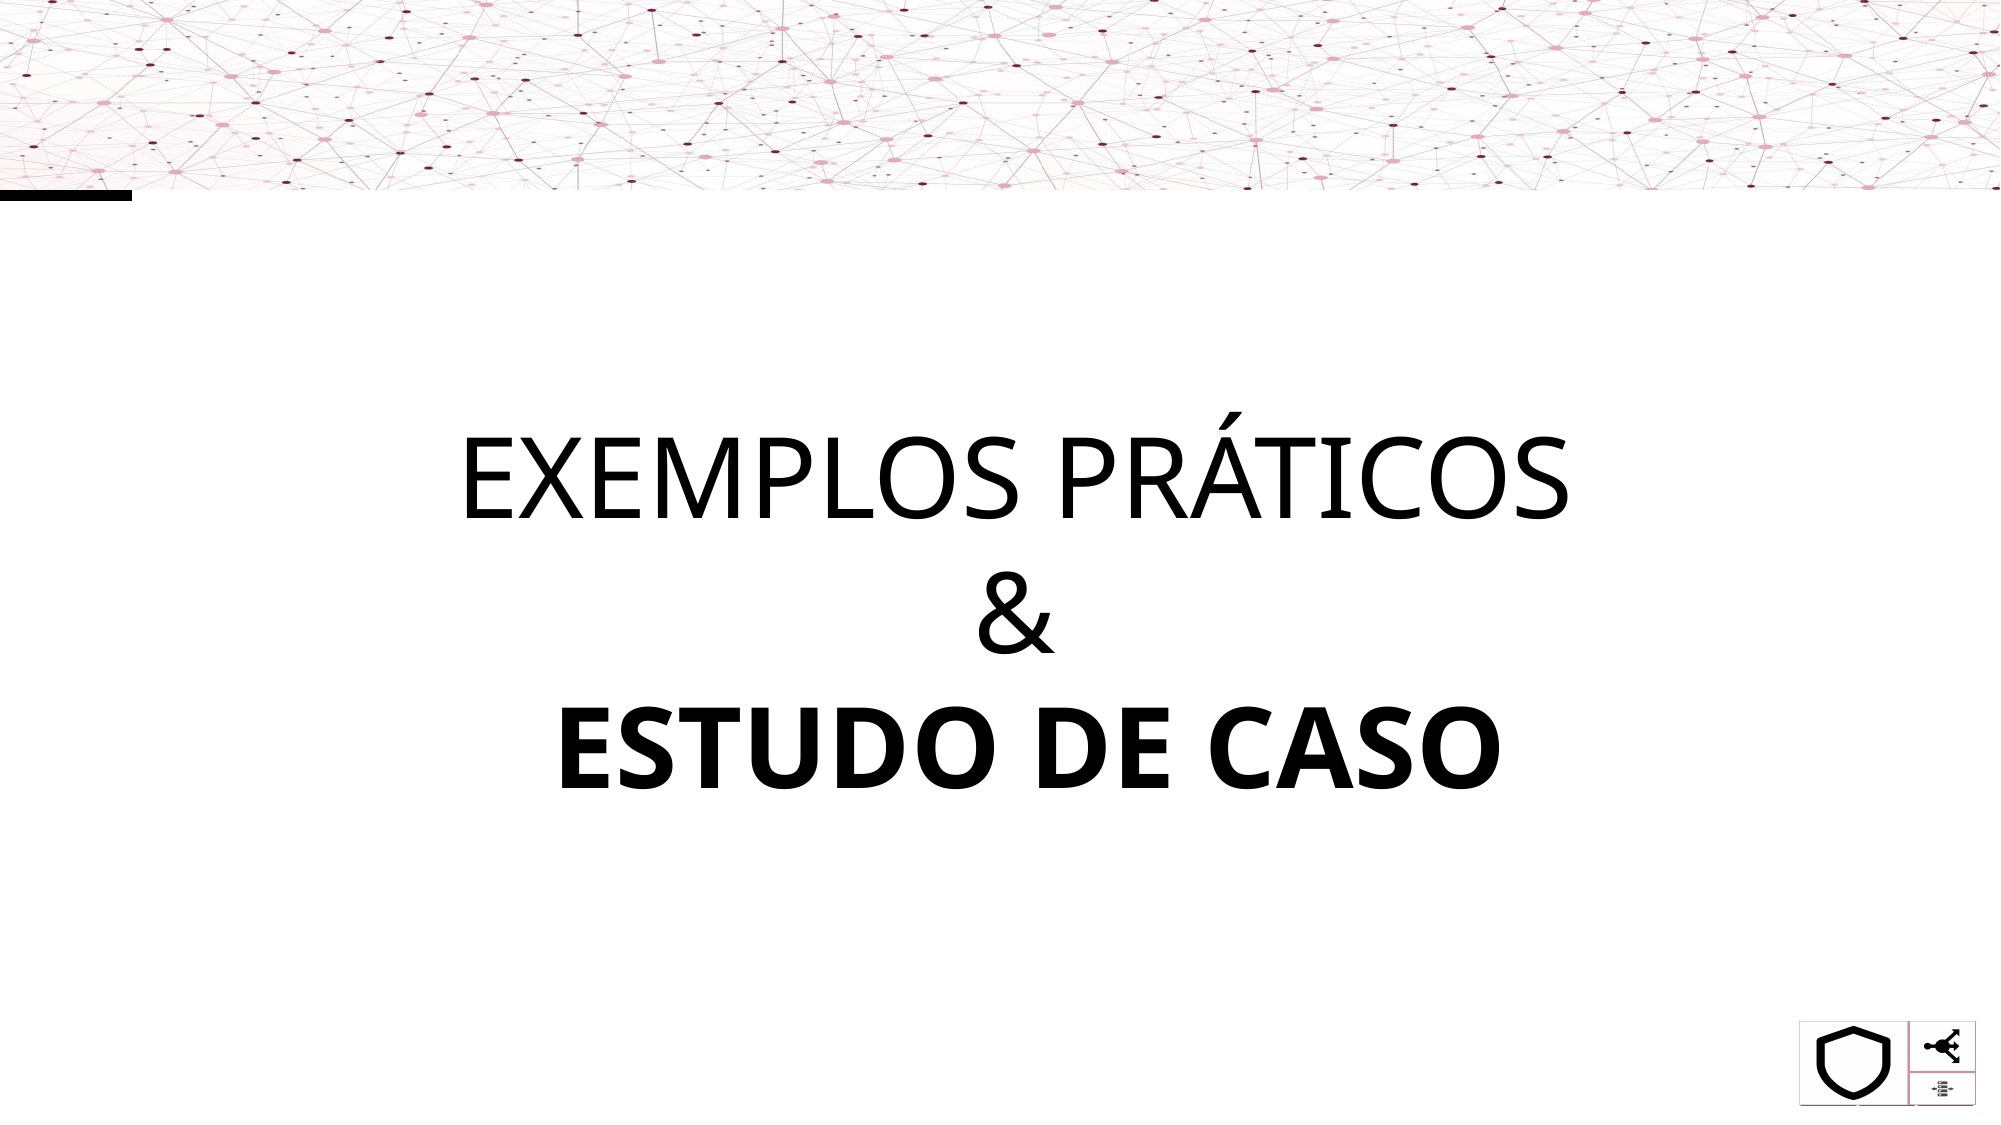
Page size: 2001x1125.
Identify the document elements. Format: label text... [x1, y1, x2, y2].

text_box EXEMPLOS PRÁTICOS & ESTUDO DE CASO [414, 398, 1615, 819]
picture [1799, 1021, 1976, 1106]
picture [0, 0, 2000, 190]
